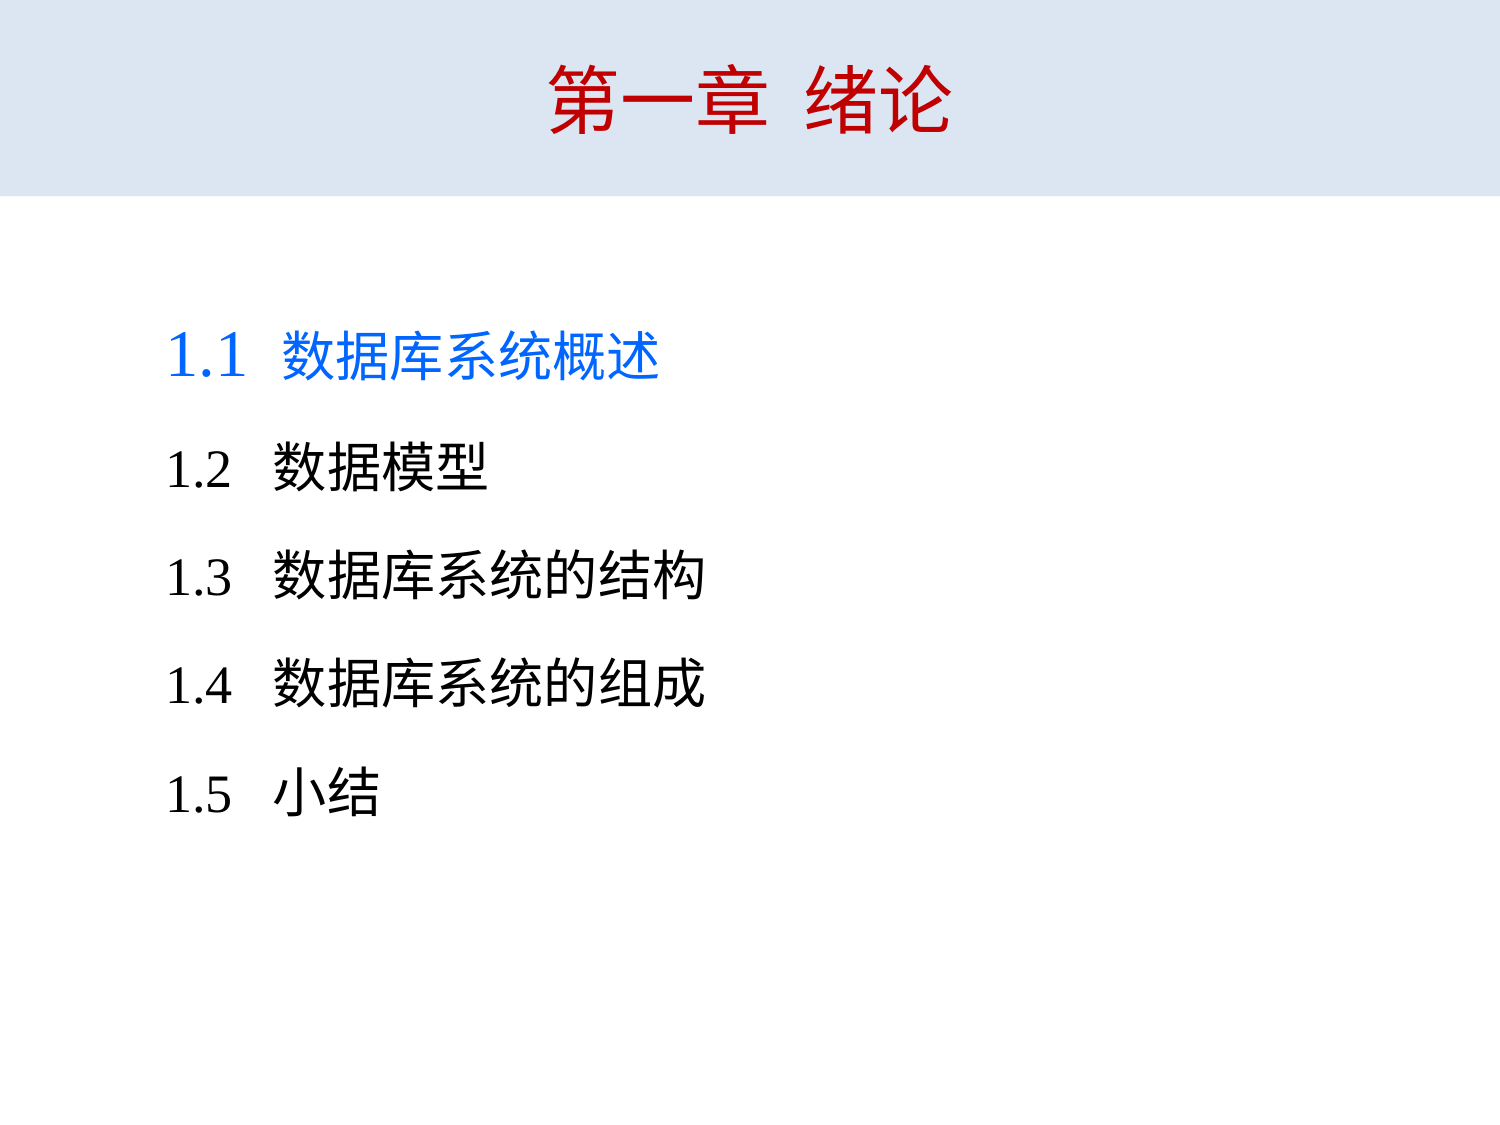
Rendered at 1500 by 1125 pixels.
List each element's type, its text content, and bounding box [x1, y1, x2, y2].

list 1.1 数据库系统概述 1.2 数据模型 1.3 数据库系统的结构 1.4 数据库系统的组成 1.5 小结 [74, 262, 1426, 1006]
title 第一章 绪论 [0, 0, 1500, 197]
